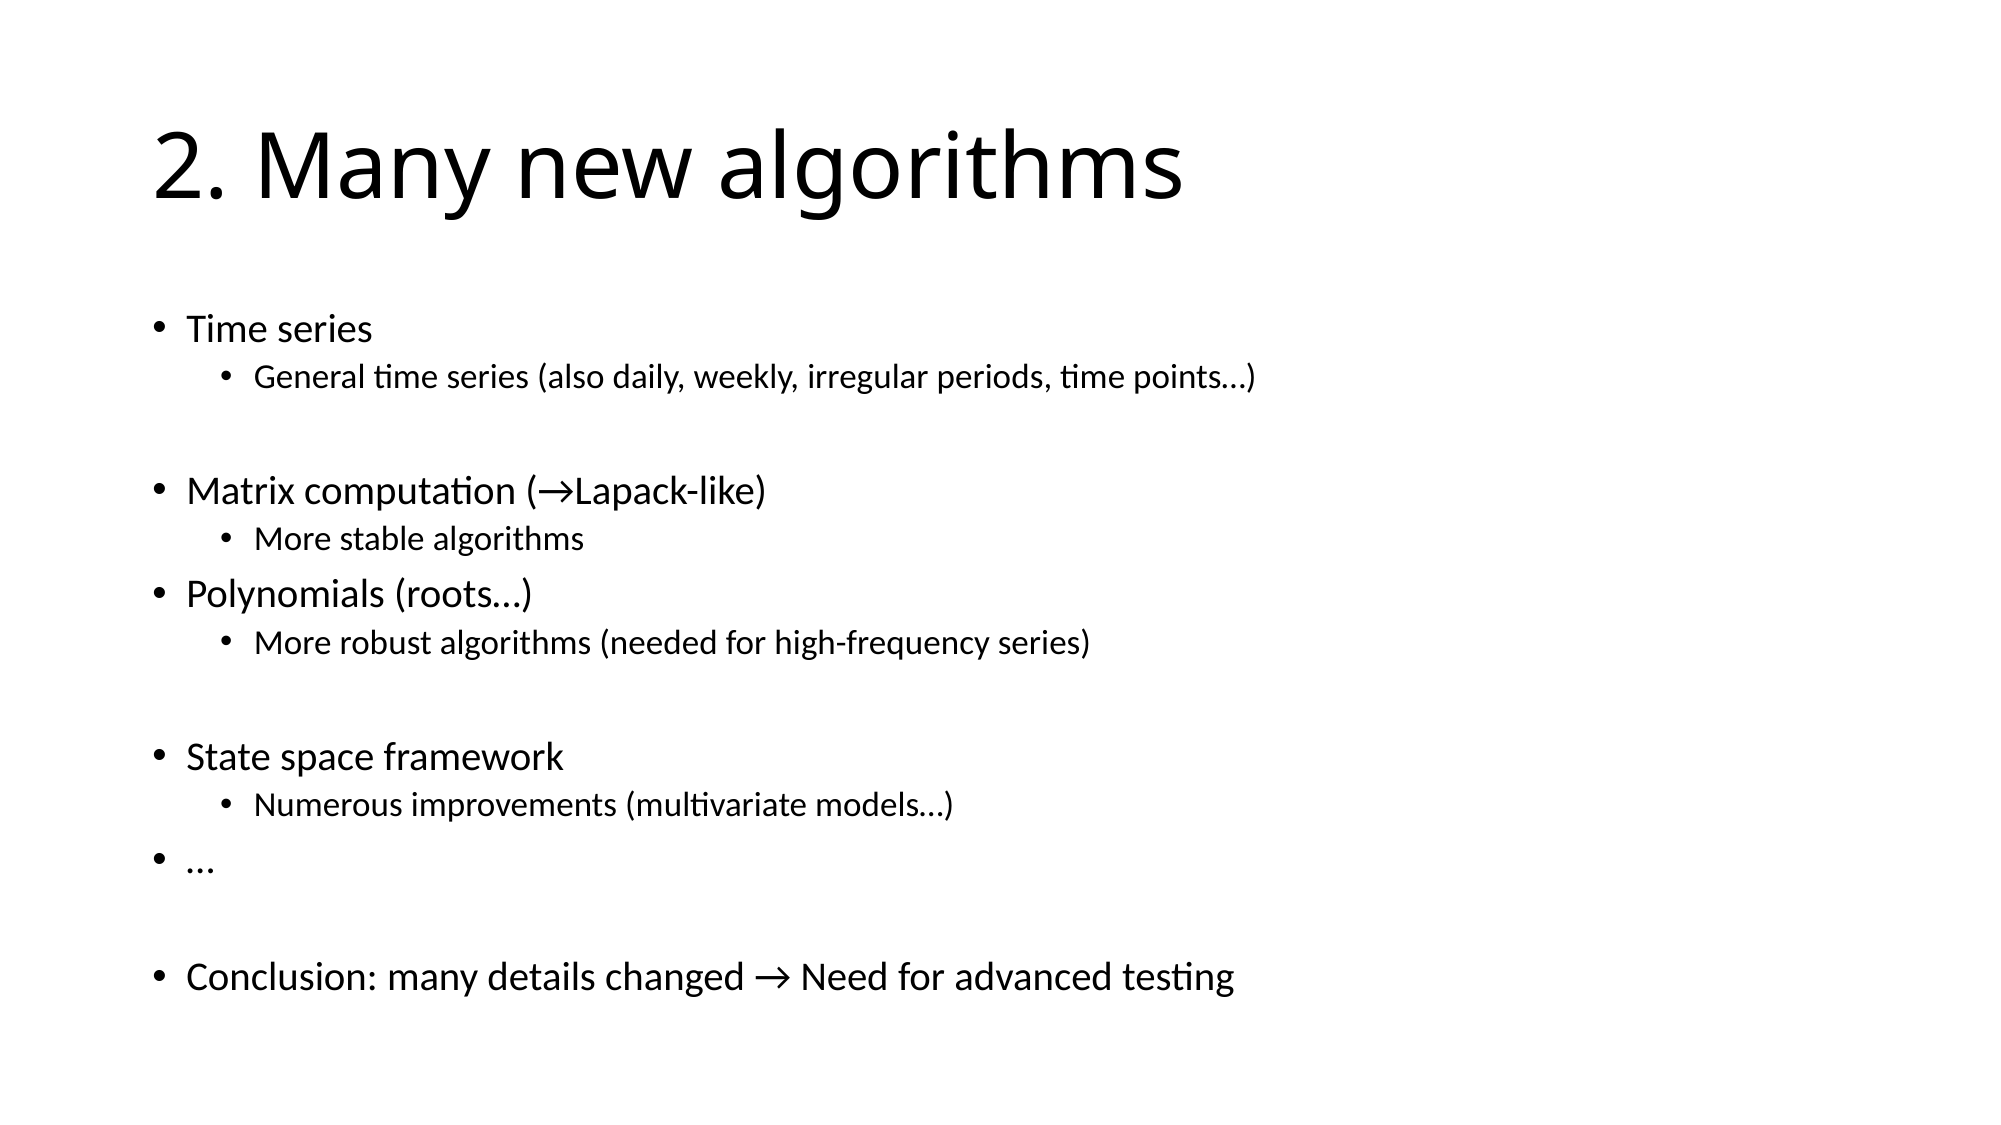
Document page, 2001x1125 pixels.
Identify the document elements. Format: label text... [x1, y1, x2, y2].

list Time series General time series (also daily, weekly, irregular periods, time points…) Matrix computation (→Lapack-like) More stable algorithms Polynomials (roots…) More robust algorithms (needed for high-frequency series) State space framework Numerous improvements (multivariate models…) … Conclusion: many details changed → Need for advanced testing [137, 299, 1863, 1014]
title 2. Many new algorithms [137, 59, 1863, 278]
